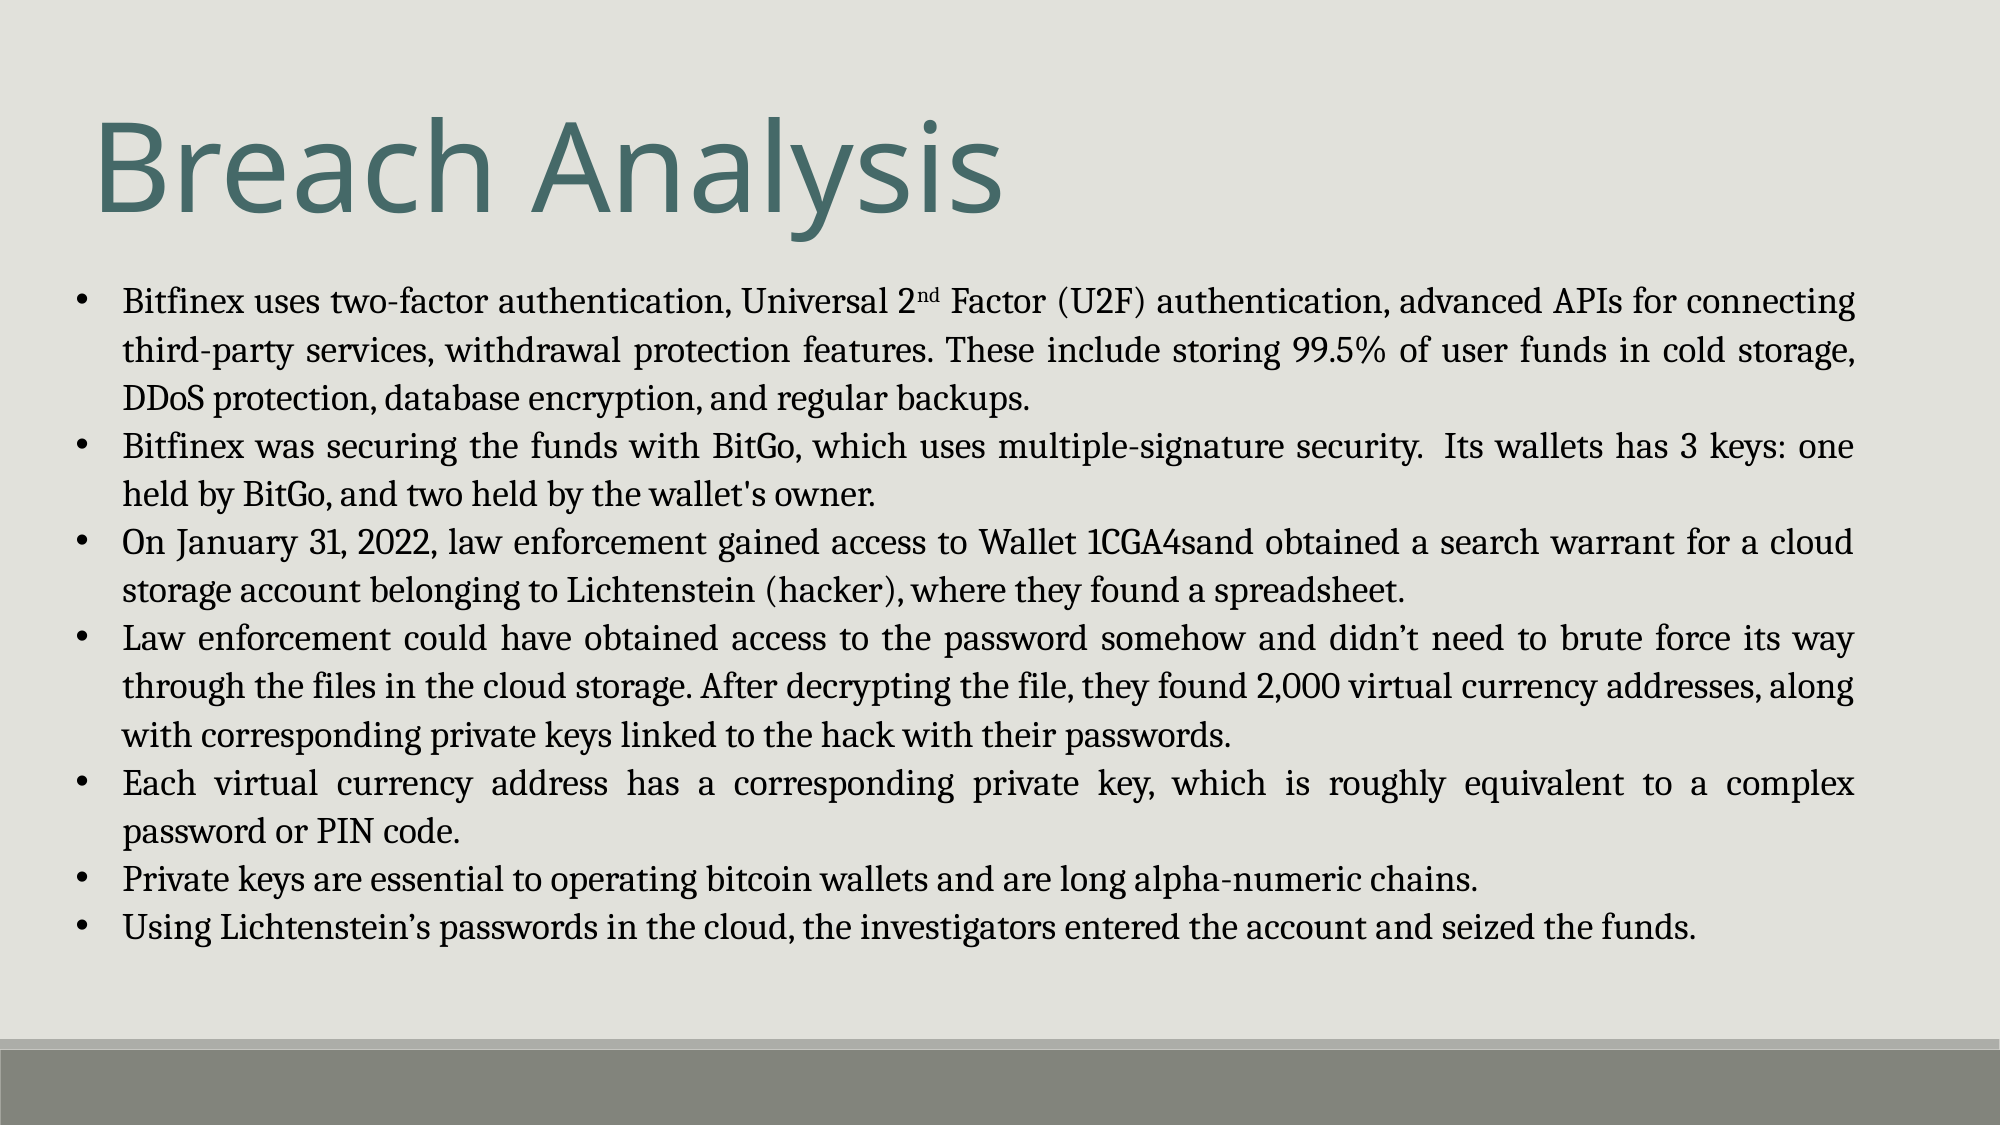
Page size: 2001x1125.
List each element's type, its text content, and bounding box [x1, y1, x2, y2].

text_box Breach Analysis [75, 79, 1911, 245]
text_box Bitfinex uses two-factor authentication, Universal 2nd Factor (U2F) authentication, advanced APIs for connecting third-party services, withdrawal protection features. These include storing 99.5% of user funds in cold storage, DDoS protection, database encryption, and regular backups. Bitfinex was securing the funds with BitGo, which uses multiple-signature security. Its wallets has 3 keys: one held by BitGo, and two held by the wallet's owner. On January 31, 2022, law enforcement gained access to Wallet 1CGA4sand obtained a search warrant for a cloud storage account belonging to Lichtenstein (hacker), where they found a spreadsheet. Law enforcement could have obtained access to the password somehow and didn’t need to brute force its way through the files in the cloud storage. After decrypting the file, they found 2,000 virtual currency addresses, along with corresponding private keys linked to the hack with their passwords. Each virtual currency address has a corresponding private key, which is roughly equivalent to a complex password or PIN code. Private keys are essential to operating bitcoin wallets and are long alpha-numeric chains. Using Lichtenstein’s passwords in the cloud, the investigators entered the account and seized the funds. [60, 265, 1872, 955]
